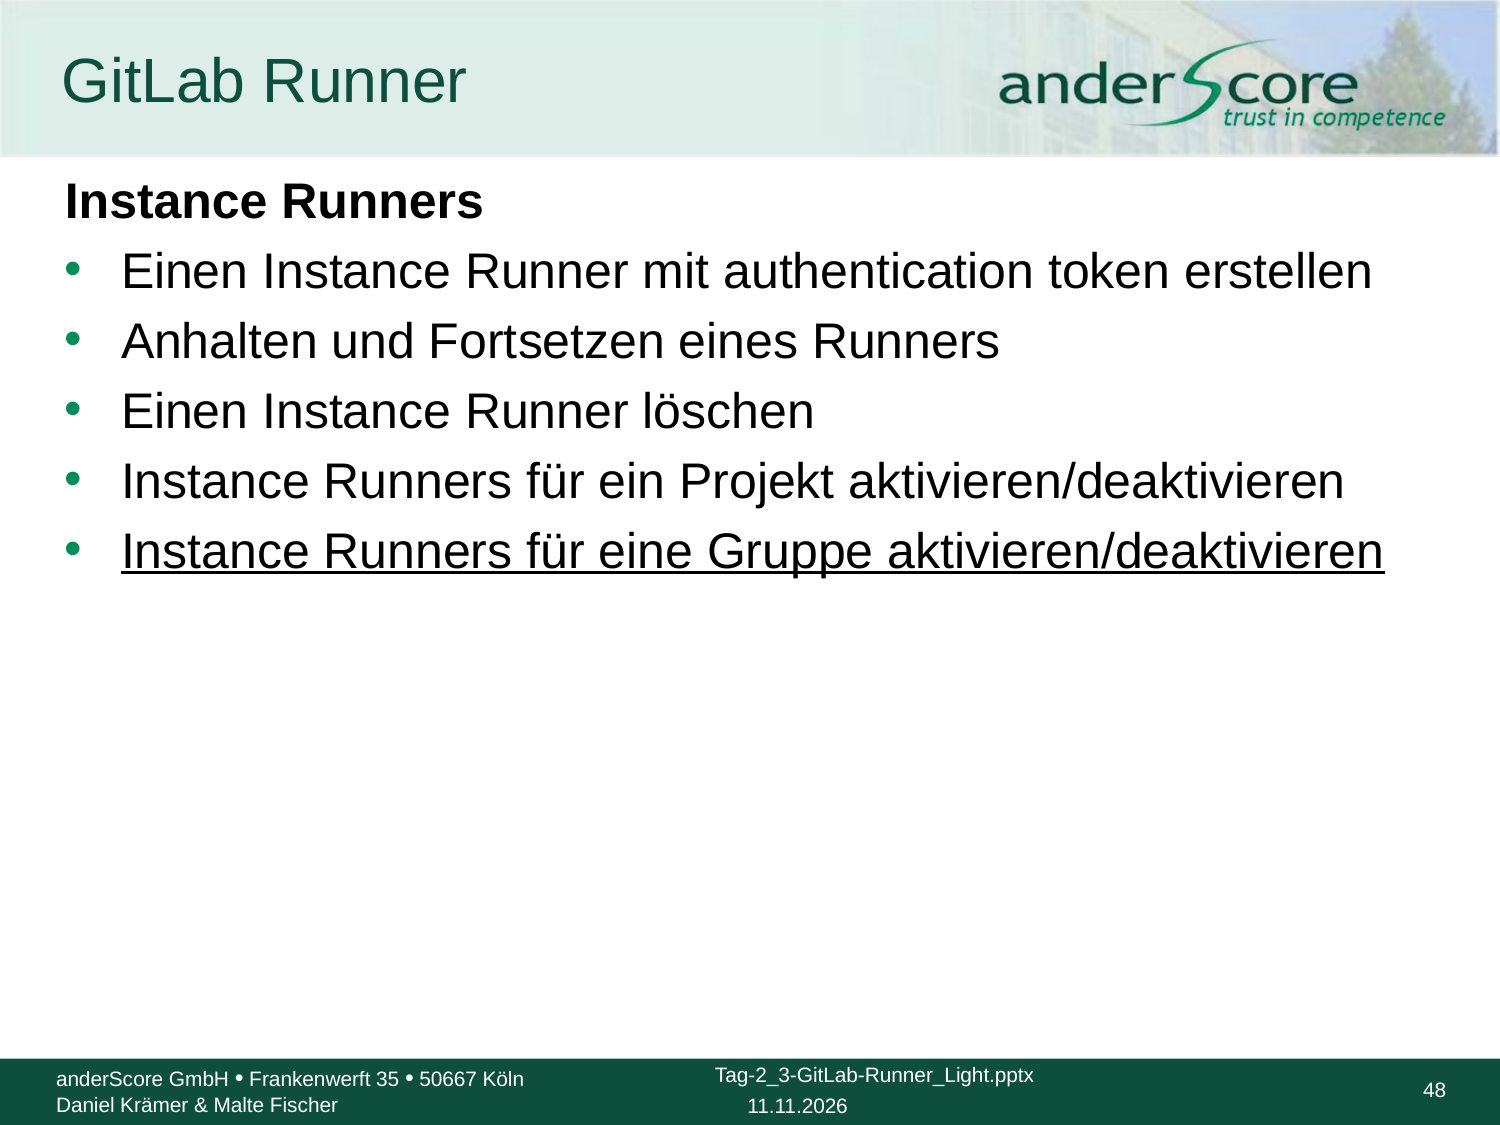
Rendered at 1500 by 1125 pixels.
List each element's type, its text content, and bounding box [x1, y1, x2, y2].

title GitLab Runner [46, 24, 959, 141]
picture [0, 0, 1500, 157]
list Instance Runners Einen Instance Runner mit authentication token erstellen Anhalten und Fortsetzen eines Runners Einen Instance Runner löschen Instance Runners für ein Projekt aktivieren/deaktivieren Instance Runners für eine Gruppe aktivieren/deaktivieren [49, 160, 1447, 1047]
